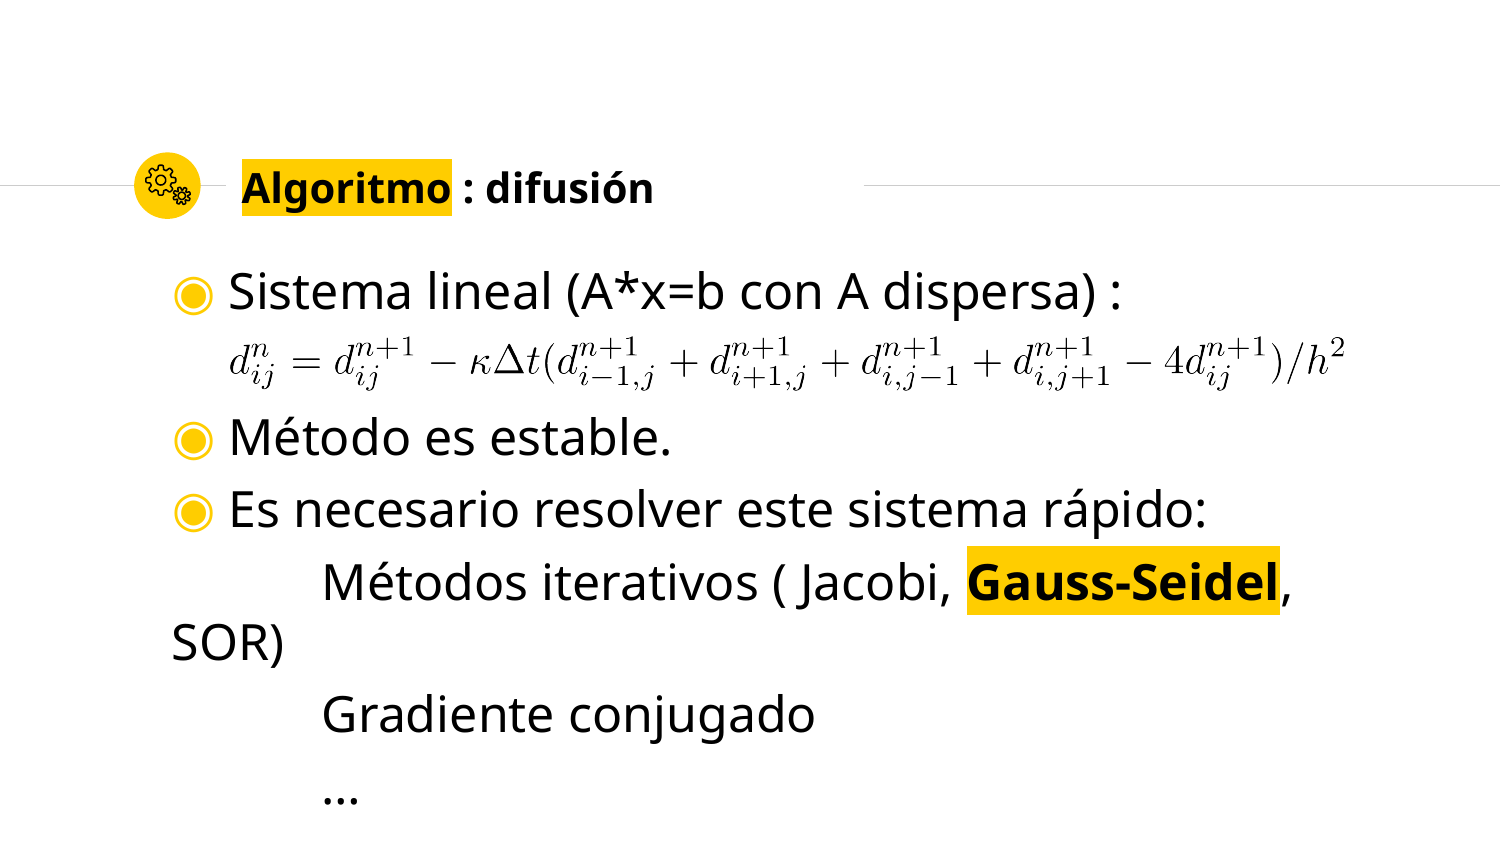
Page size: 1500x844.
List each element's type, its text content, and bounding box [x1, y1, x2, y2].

picture [230, 335, 1344, 391]
title Algoritmo : difusión [226, 151, 863, 223]
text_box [145, 164, 191, 205]
text_box Sistema lineal (A*x=b con A dispersa) : Método es estable. Es necesario resolver este sistema rápido: Métodos iterativos ( Jacobi, Gauss-Seidel, SOR) Gradiente conjugado … [156, 244, 1417, 805]
